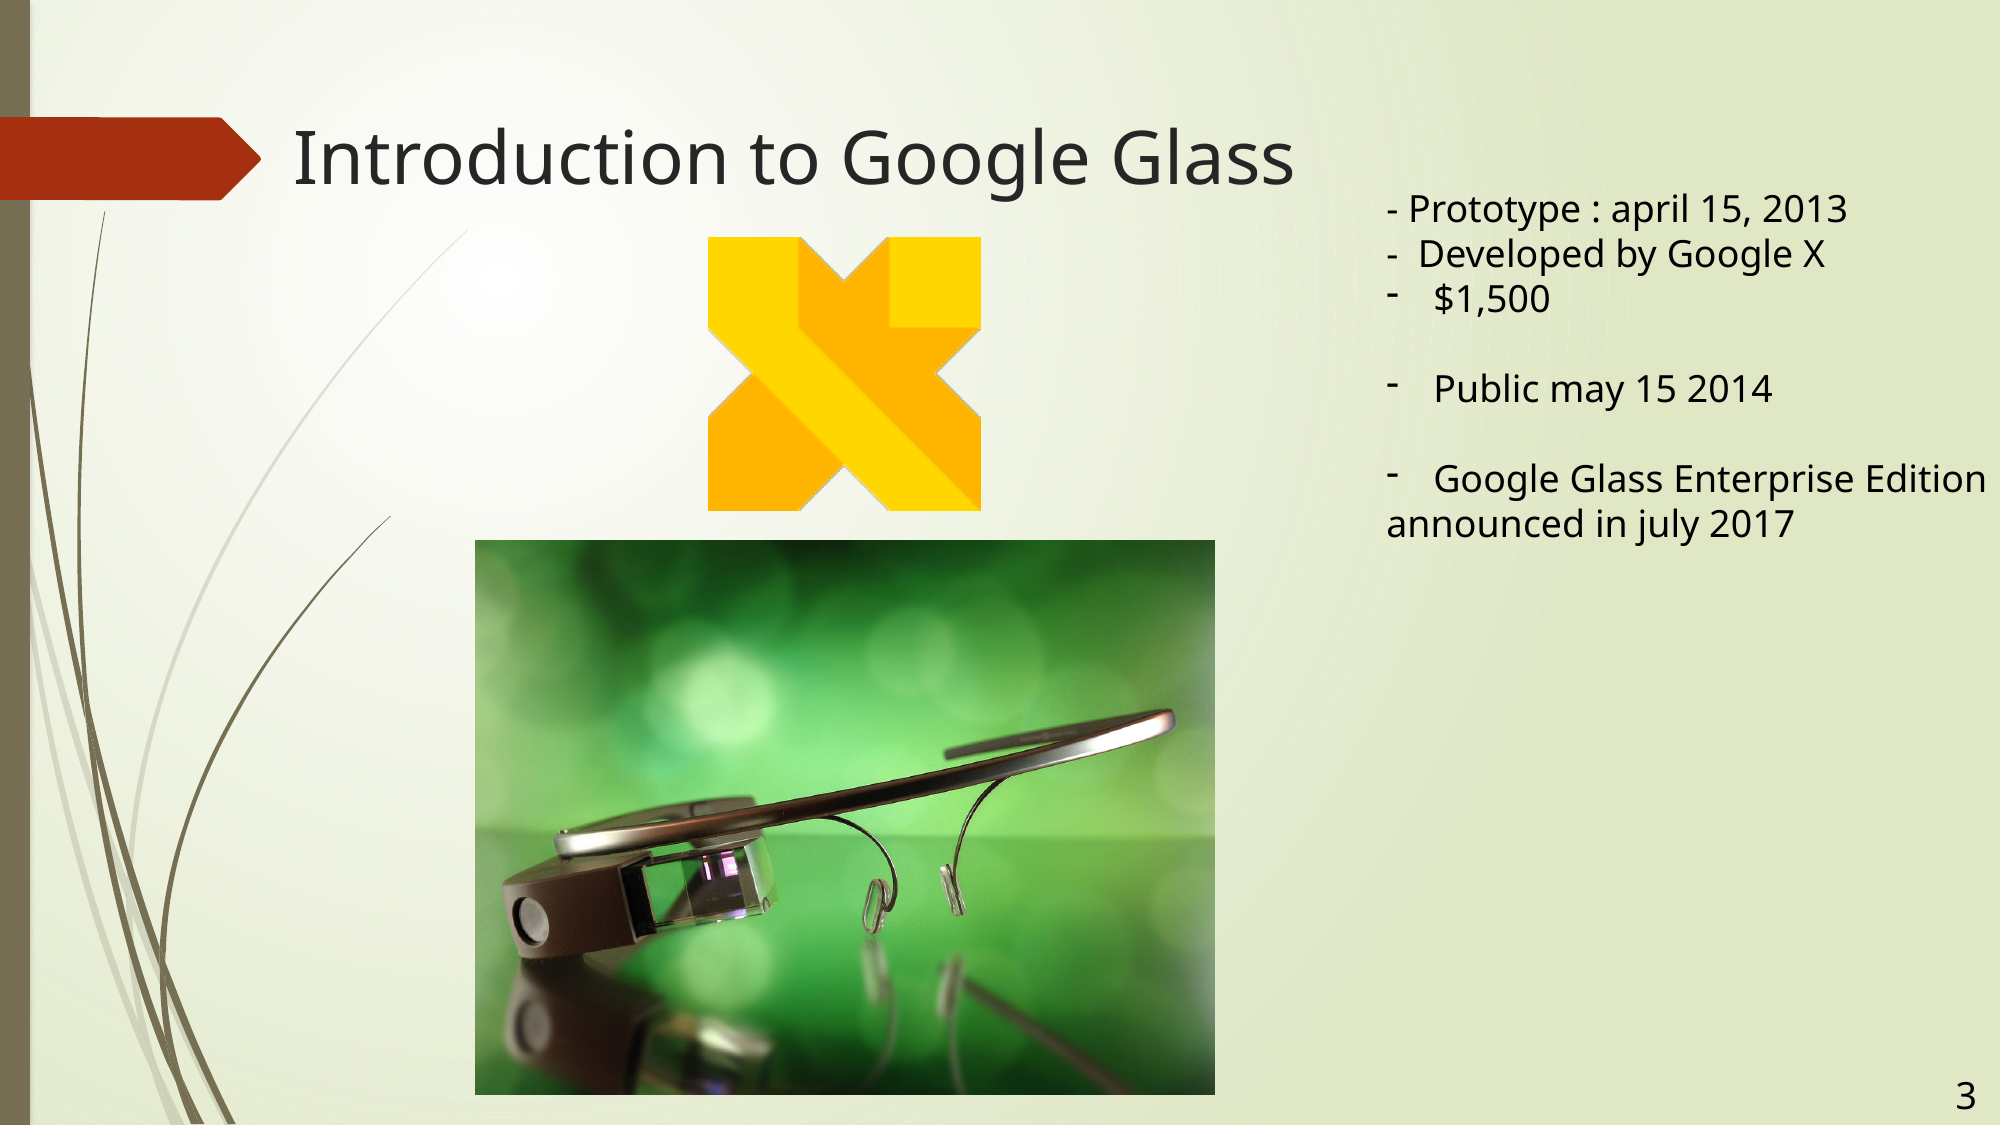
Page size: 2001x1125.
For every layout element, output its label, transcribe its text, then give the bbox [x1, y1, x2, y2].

text_box 3 [1940, 1064, 2000, 1125]
title Introduction to Google Glass [278, 102, 1315, 208]
picture [474, 539, 1215, 1095]
text_box - Prototype : april 15, 2013 - Developed by Google X $1,500 Public may 15 2014 Google Glass Enterprise Edition announced in july 2017 [1371, 177, 2000, 553]
picture [708, 237, 982, 511]
